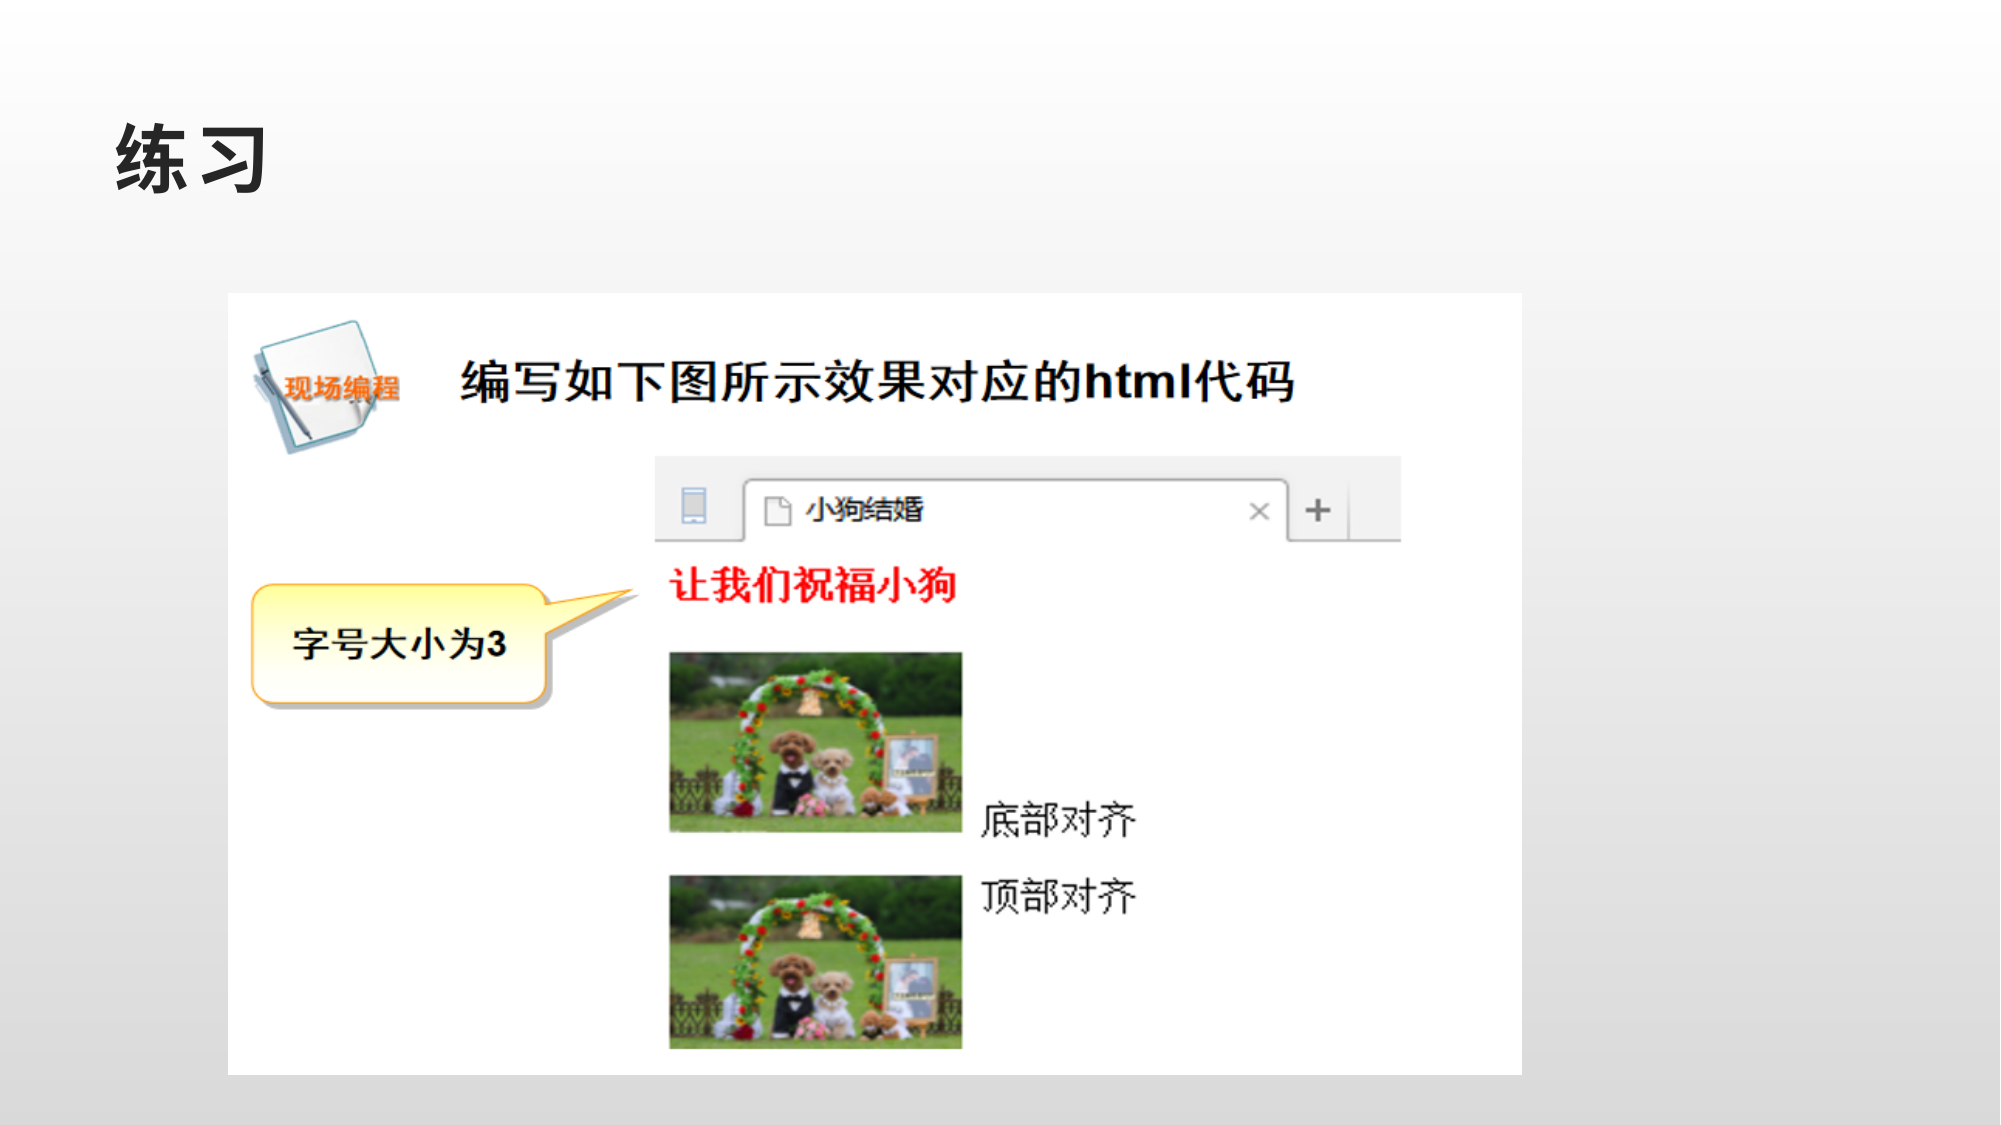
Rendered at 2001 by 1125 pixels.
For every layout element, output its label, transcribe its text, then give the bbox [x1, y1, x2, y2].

title 练习 [99, 99, 1900, 216]
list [228, 293, 1522, 1075]
